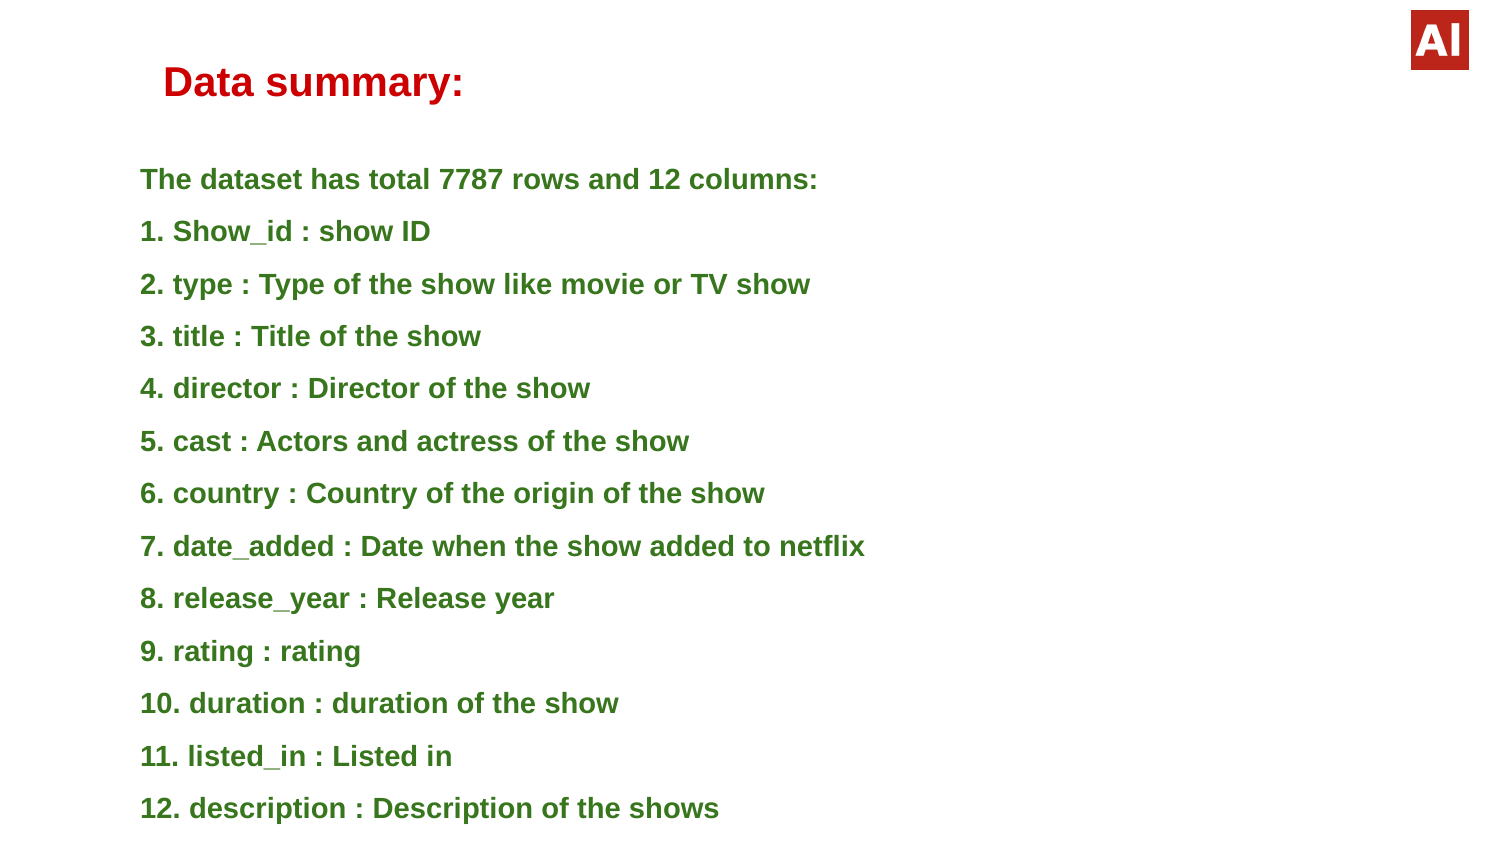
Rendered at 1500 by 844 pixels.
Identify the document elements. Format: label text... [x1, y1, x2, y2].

title Data summary: The dataset has total 7787 rows and 12 columns: 1. Show_id : show ID 2. type : Type of the show like movie or TV show 3. title : Title of the show 4. director : Director of the show 5. cast : Actors and actress of the show 6. country : Country of the origin of the show 7. date_added : Date when the show added to netflix 8. release_year : Release year 9. rating : rating 10. duration : duration of the show 11. listed_in : Listed in 12. description : Description of the shows [125, 15, 1449, 819]
picture [1411, 10, 1469, 70]
